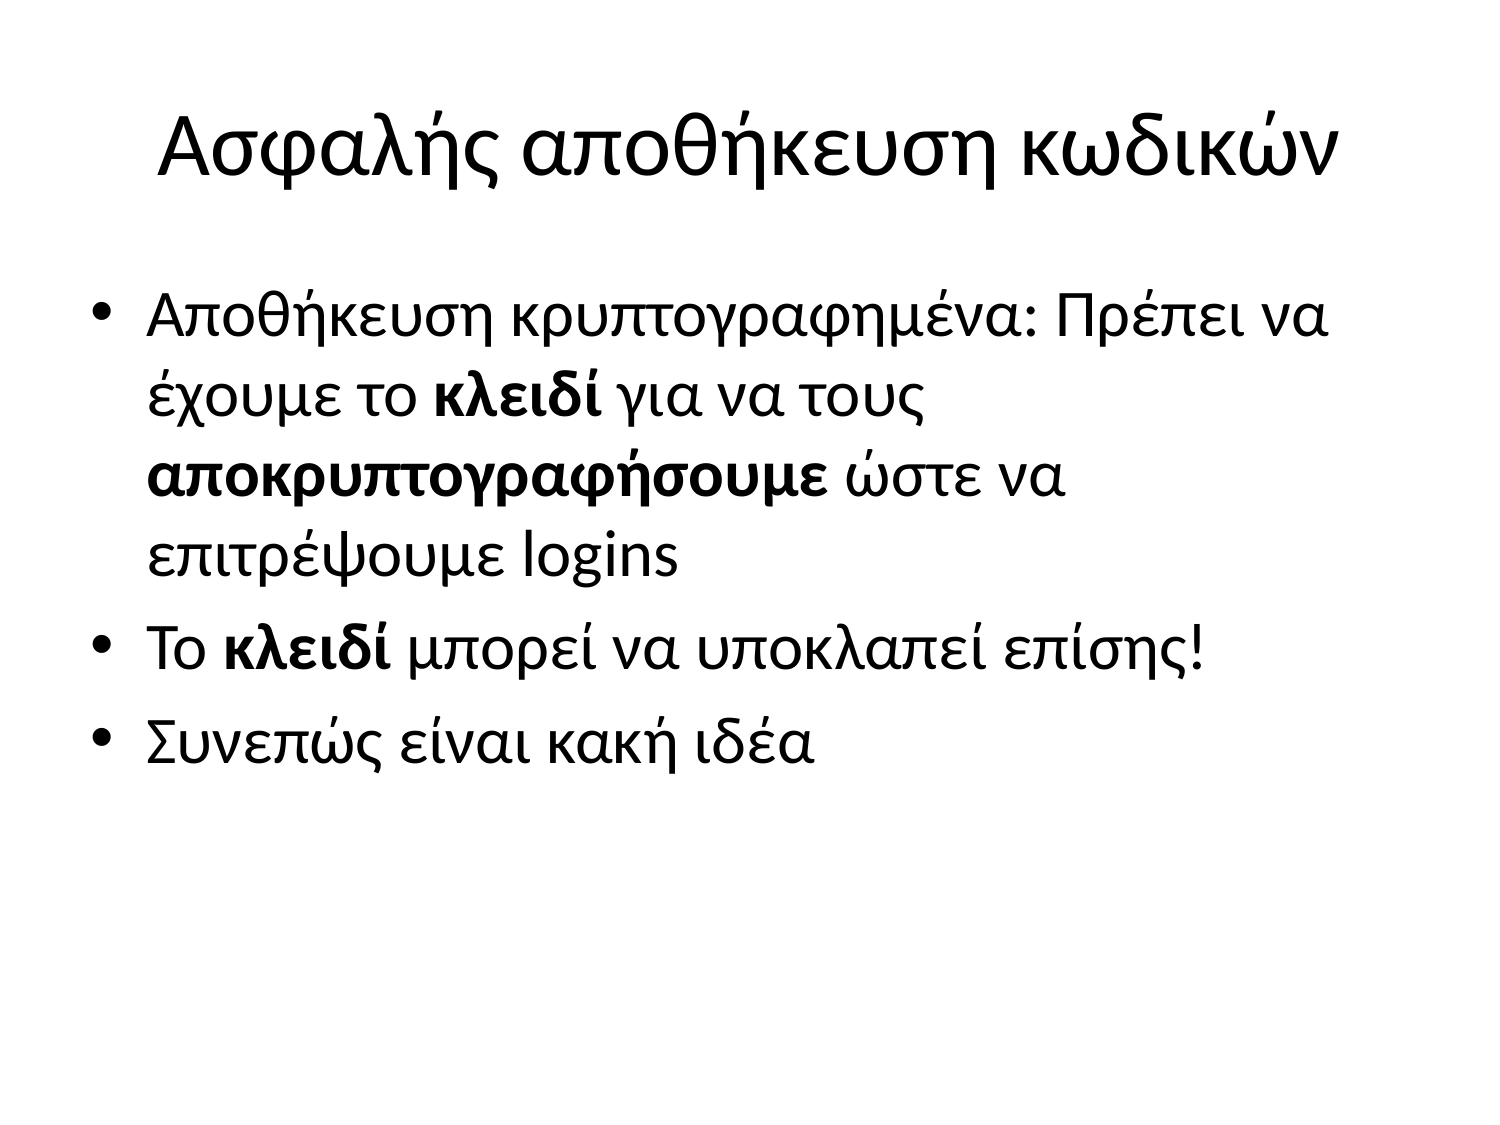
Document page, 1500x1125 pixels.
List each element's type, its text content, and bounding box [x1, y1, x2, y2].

list Αποθήκευση κρυπτογραφημένα: Πρέπει να έχουμε το κλειδί για να τους αποκρυπτογραφήσουμε ώστε να επιτρέψουμε logins Το κλειδί μπορεί να υποκλαπεί επίσης! Συνεπώς είναι κακή ιδέα [75, 262, 1425, 1005]
title Ασφαλής αποθήκευση κωδικών [75, 45, 1425, 233]
